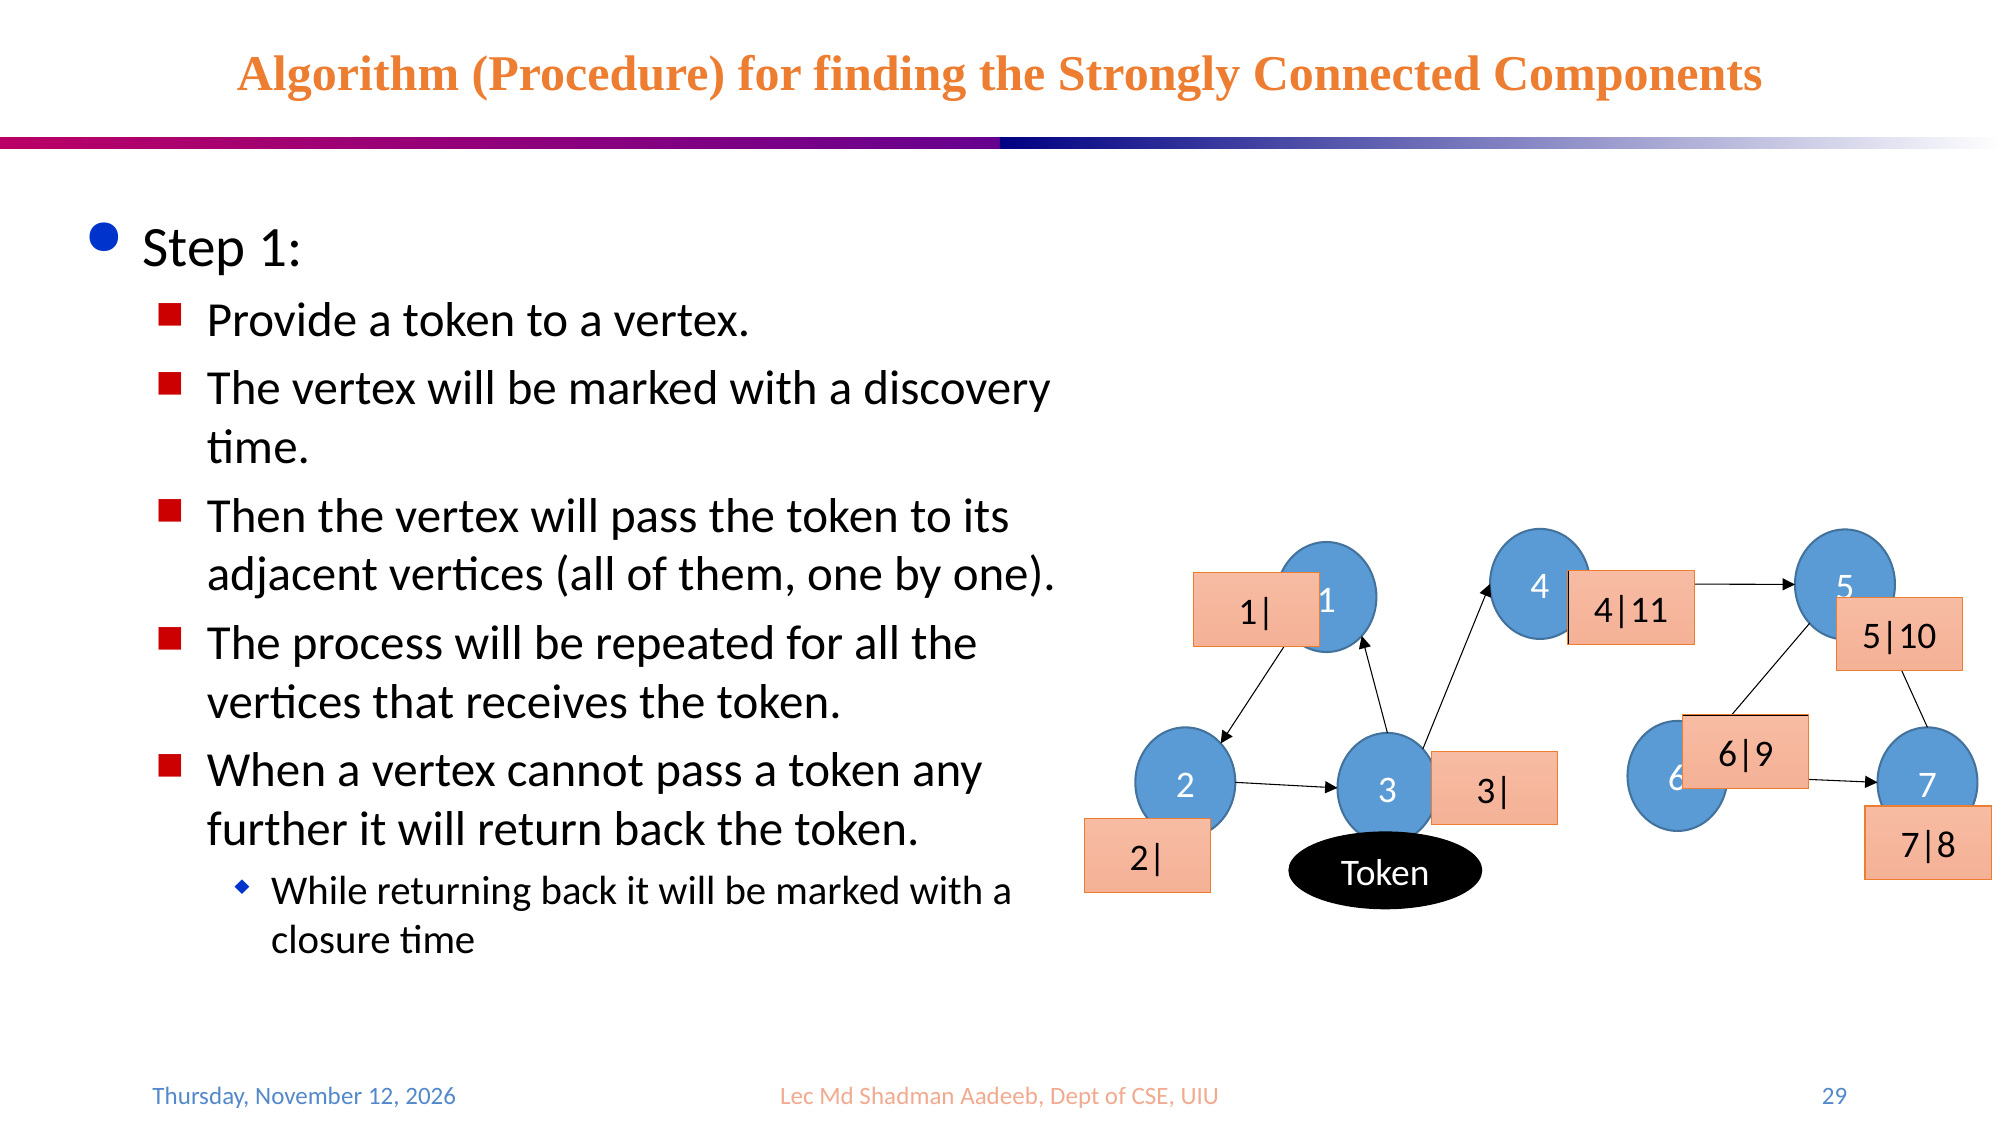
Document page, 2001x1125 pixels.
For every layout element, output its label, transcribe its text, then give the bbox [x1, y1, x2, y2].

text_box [1220, 635, 1292, 744]
text_box 2| [1084, 818, 1211, 893]
text_box 7|8 [1864, 805, 1992, 880]
list Step 1: Provide a token to a vertex. The vertex will be marked with a discovery time. Then the vertex will pass the token to its adjacent vertices (all of them, one by one). The process will be repeated for all the vertices that receives the token. When a vertex cannot pass a token any further it will return back the token. While returning back it will be marked with a closure time [72, 201, 1080, 1014]
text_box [1712, 623, 1810, 737]
title Algorithm (Procedure) for finding the Strongly Connected Components [137, 24, 1863, 124]
text_box 1 [1280, 540, 1378, 654]
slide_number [137, 1065, 588, 1125]
text_box 4|11 [1567, 570, 1695, 645]
footer Lec Md Shadman Aadeeb, Dept of CSE, UIU [662, 1065, 1338, 1125]
text_box 6|9 [1682, 714, 1809, 789]
text_box 5|10 [1836, 597, 1963, 671]
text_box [1422, 583, 1490, 750]
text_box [1361, 635, 1388, 733]
text_box 5 [1793, 528, 1896, 640]
text_box 4 [1489, 527, 1590, 640]
text_box Token [1288, 831, 1483, 910]
text_box 3 [1336, 731, 1431, 833]
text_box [1727, 775, 1878, 783]
text_box 6 [1626, 719, 1728, 832]
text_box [1235, 782, 1338, 788]
text_box 2 [1134, 726, 1237, 831]
text_box 7 [1876, 726, 1979, 805]
text_box 3| [1431, 751, 1558, 825]
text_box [1880, 623, 1928, 728]
slide_number 29 [1412, 1065, 1863, 1125]
text_box 1| [1193, 572, 1320, 647]
